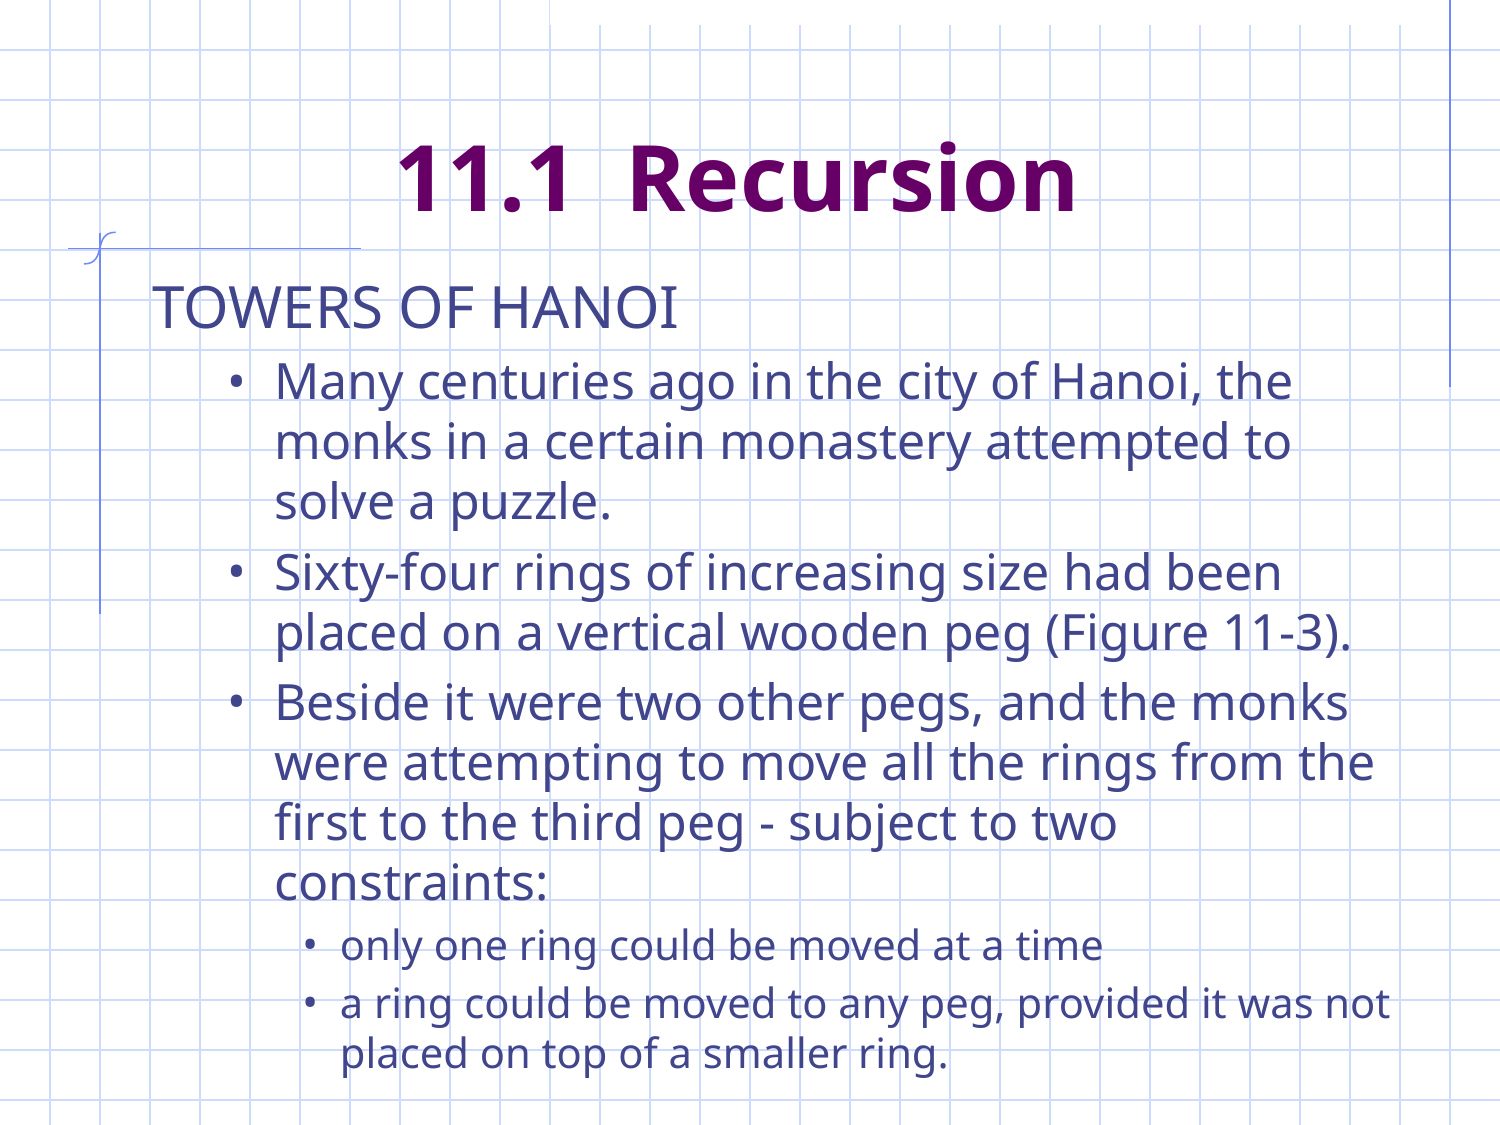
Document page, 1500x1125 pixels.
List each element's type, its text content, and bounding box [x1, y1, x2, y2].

title 11.1 Recursion [99, 50, 1375, 238]
list TOWERS OF HANOI Many centuries ago in the city of Hanoi, the monks in a certain monastery attempted to solve a puzzle. Sixty-four rings of increasing size had been placed on a vertical wooden peg (Figure 11-3). Beside it were two other pegs, and the monks were attempting to move all the rings from the first to the third peg - subject to two constraints: only one ring could be moved at a time a ring could be moved to any peg, provided it was not placed on top of a smaller ring. [137, 262, 1413, 1088]
